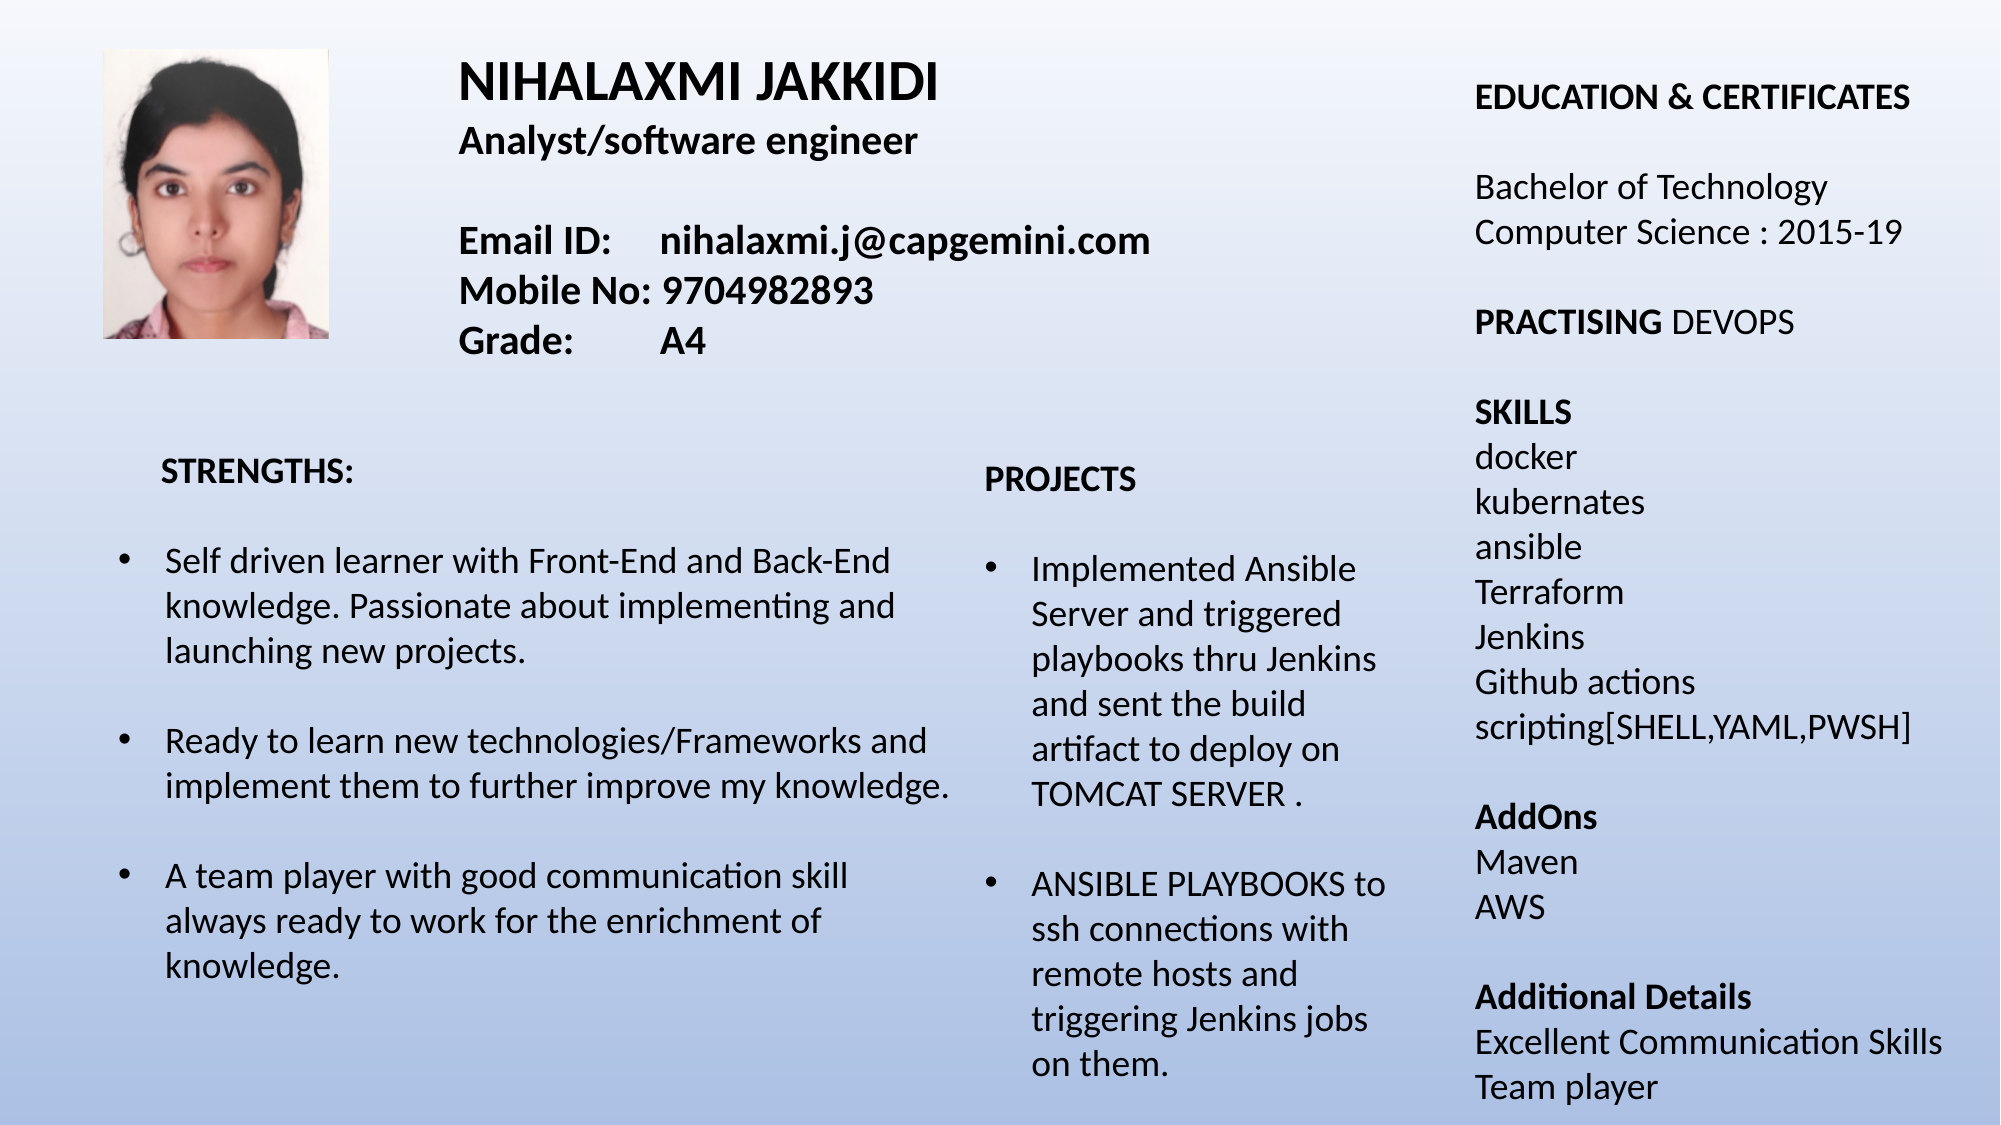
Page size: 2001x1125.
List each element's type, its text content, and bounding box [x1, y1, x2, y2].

text_box NIHALAXMI JAKKIDI Analyst/software engineer Email ID: nihalaxmi.j@capgemini.com Mobile No: 9704982893 Grade: A4 [443, 35, 1444, 370]
text_box PROJECTS Implemented Ansible Server and triggered playbooks thru Jenkins and sent the build artifact to deploy on TOMCAT SERVER . ANSIBLE PLAYBOOKS to ssh connections with remote hosts and triggering Jenkins jobs on them. [969, 401, 1405, 1125]
text_box STRENGTHS: Self driven learner with Front-End and Back-End knowledge. Passionate about implementing and launching new projects. Ready to learn new technologies/Frameworks and implement them to further improve my knowledge. A team player with good communication skill always ready to work for the enrichment of knowledge. [103, 438, 969, 1038]
text_box EDUCATION & CERTIFICATES Bachelor of Technology Computer Science : 2015-19 PRACTISING DEVOPS SKILLS docker kubernates ansible Terraform Jenkins Github actions scripting[SHELL,YAML,PWSH] AddOns Maven AWS Additional Details Excellent Communication Skills Team player [1460, 19, 1962, 1114]
picture [103, 49, 329, 339]
